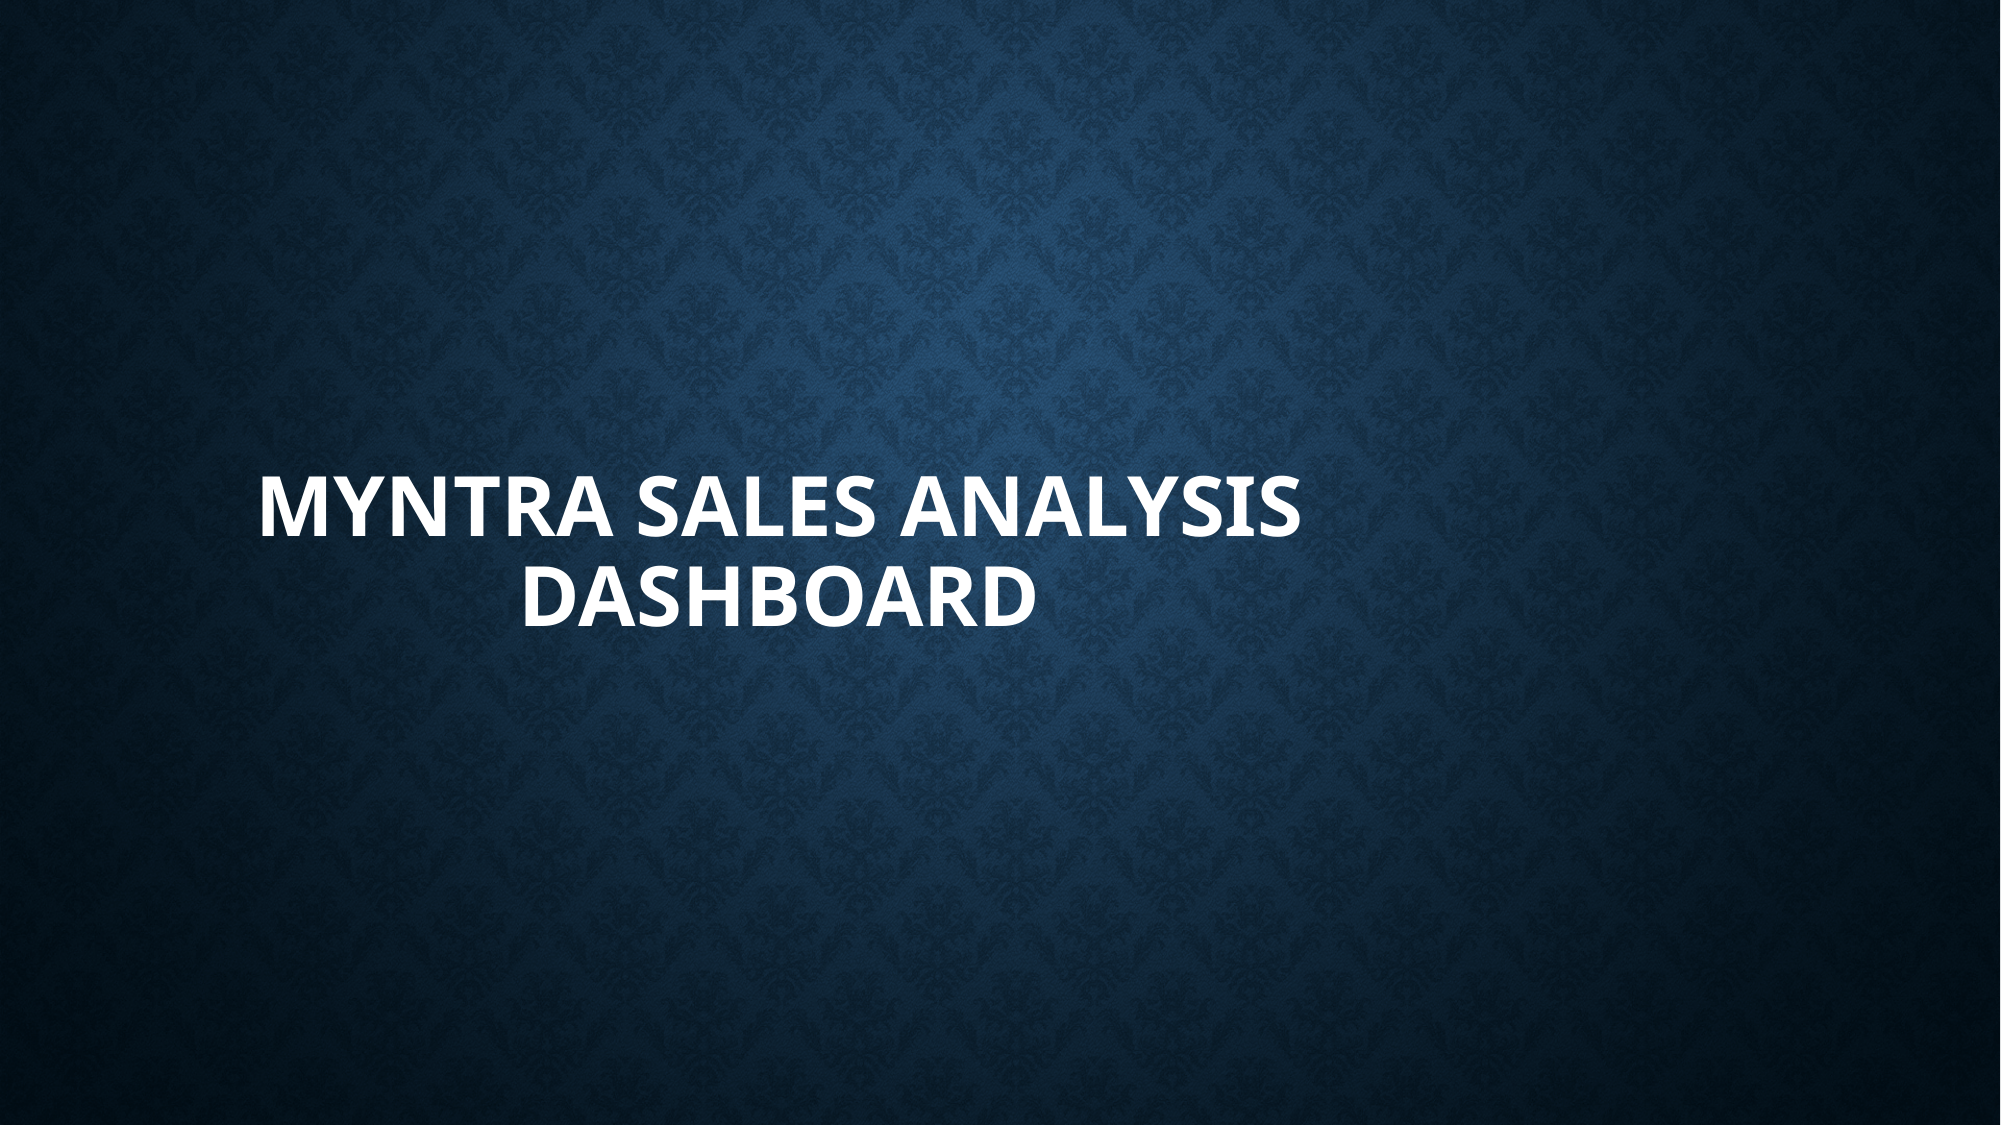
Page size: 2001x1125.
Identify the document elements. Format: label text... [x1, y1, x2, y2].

title Myntra Sales Analysis Dashboard [111, 427, 1448, 653]
